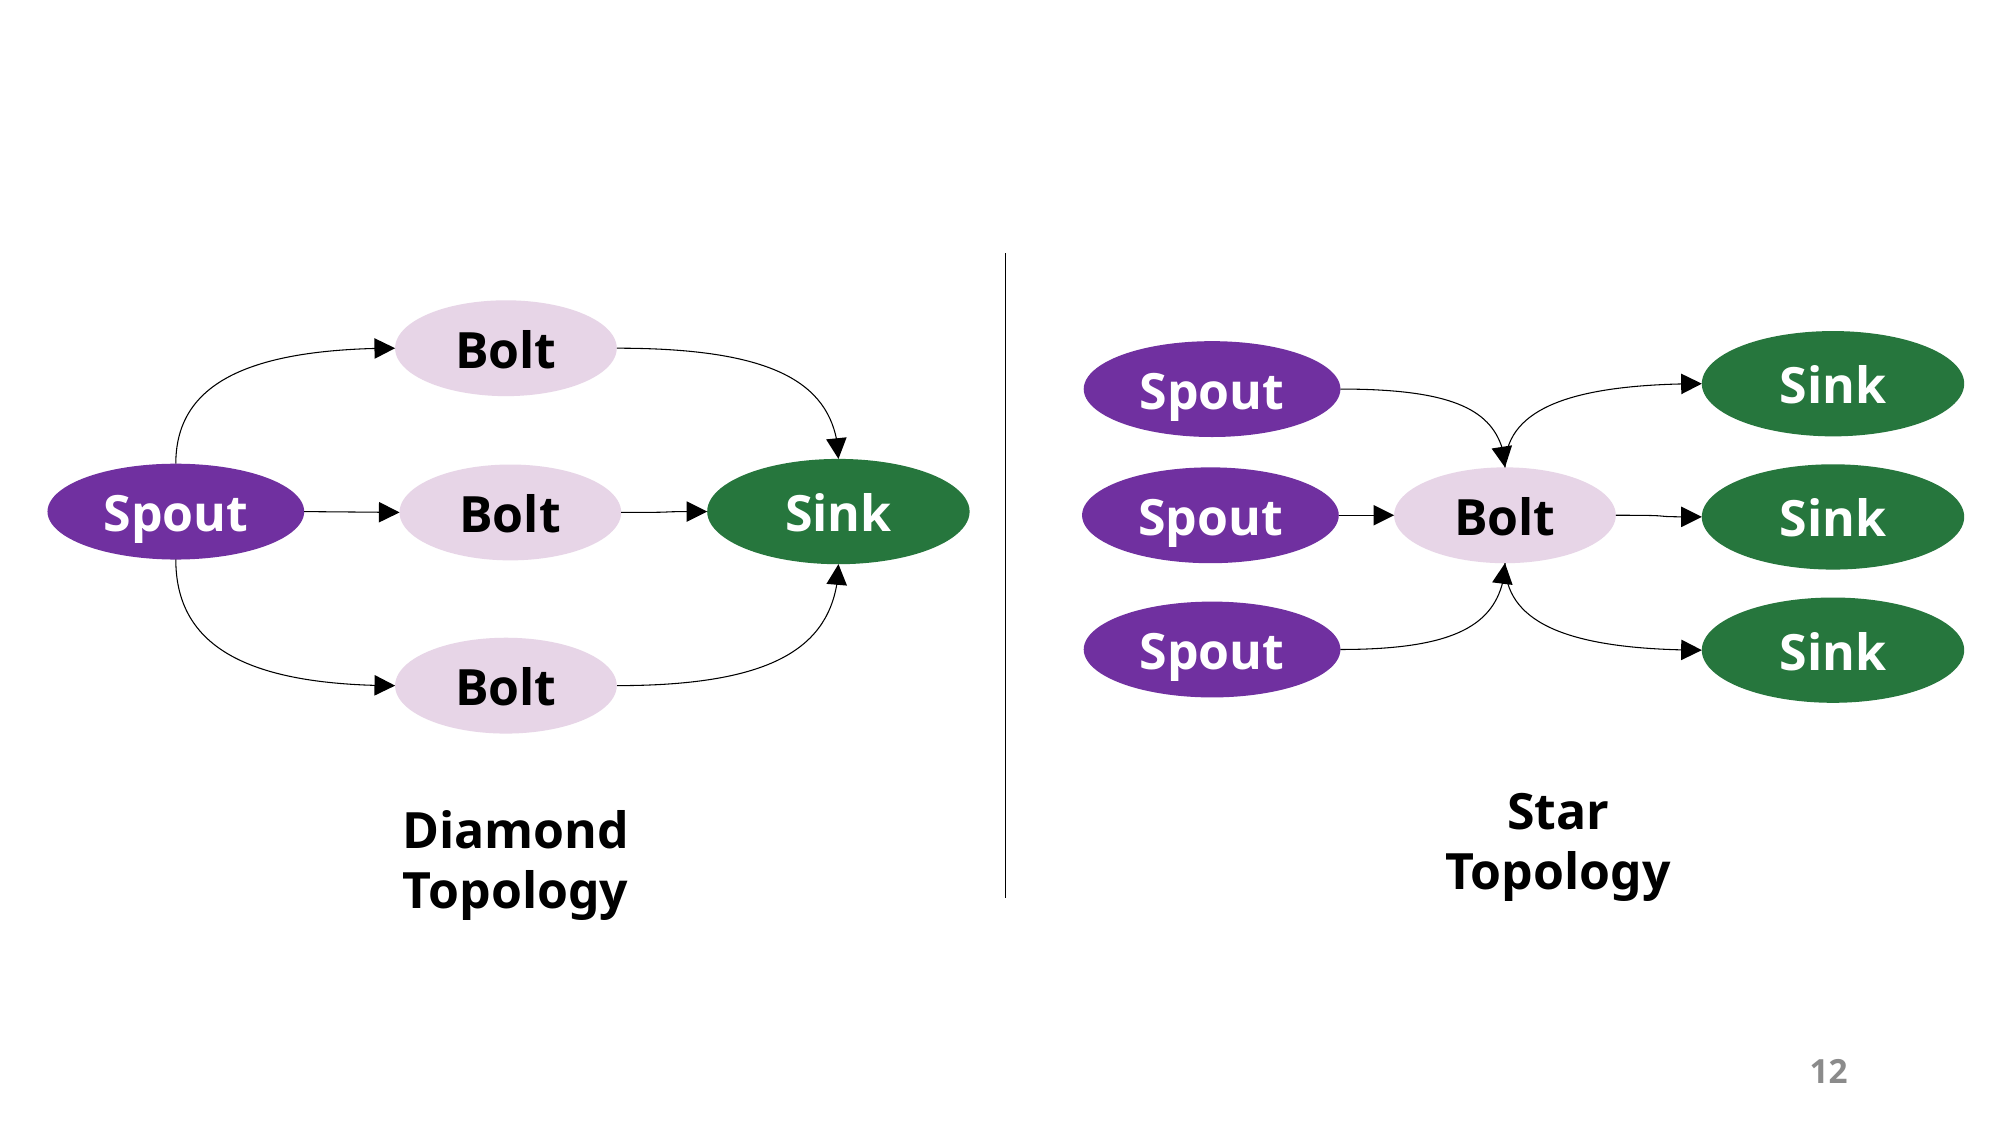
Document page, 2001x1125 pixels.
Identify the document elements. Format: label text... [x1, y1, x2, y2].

slide_number 12 [1412, 1042, 1863, 1103]
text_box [1081, 331, 1965, 703]
text_box Diamond Topology [351, 790, 680, 926]
text_box Star Topology [1394, 771, 1723, 907]
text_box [47, 300, 970, 734]
